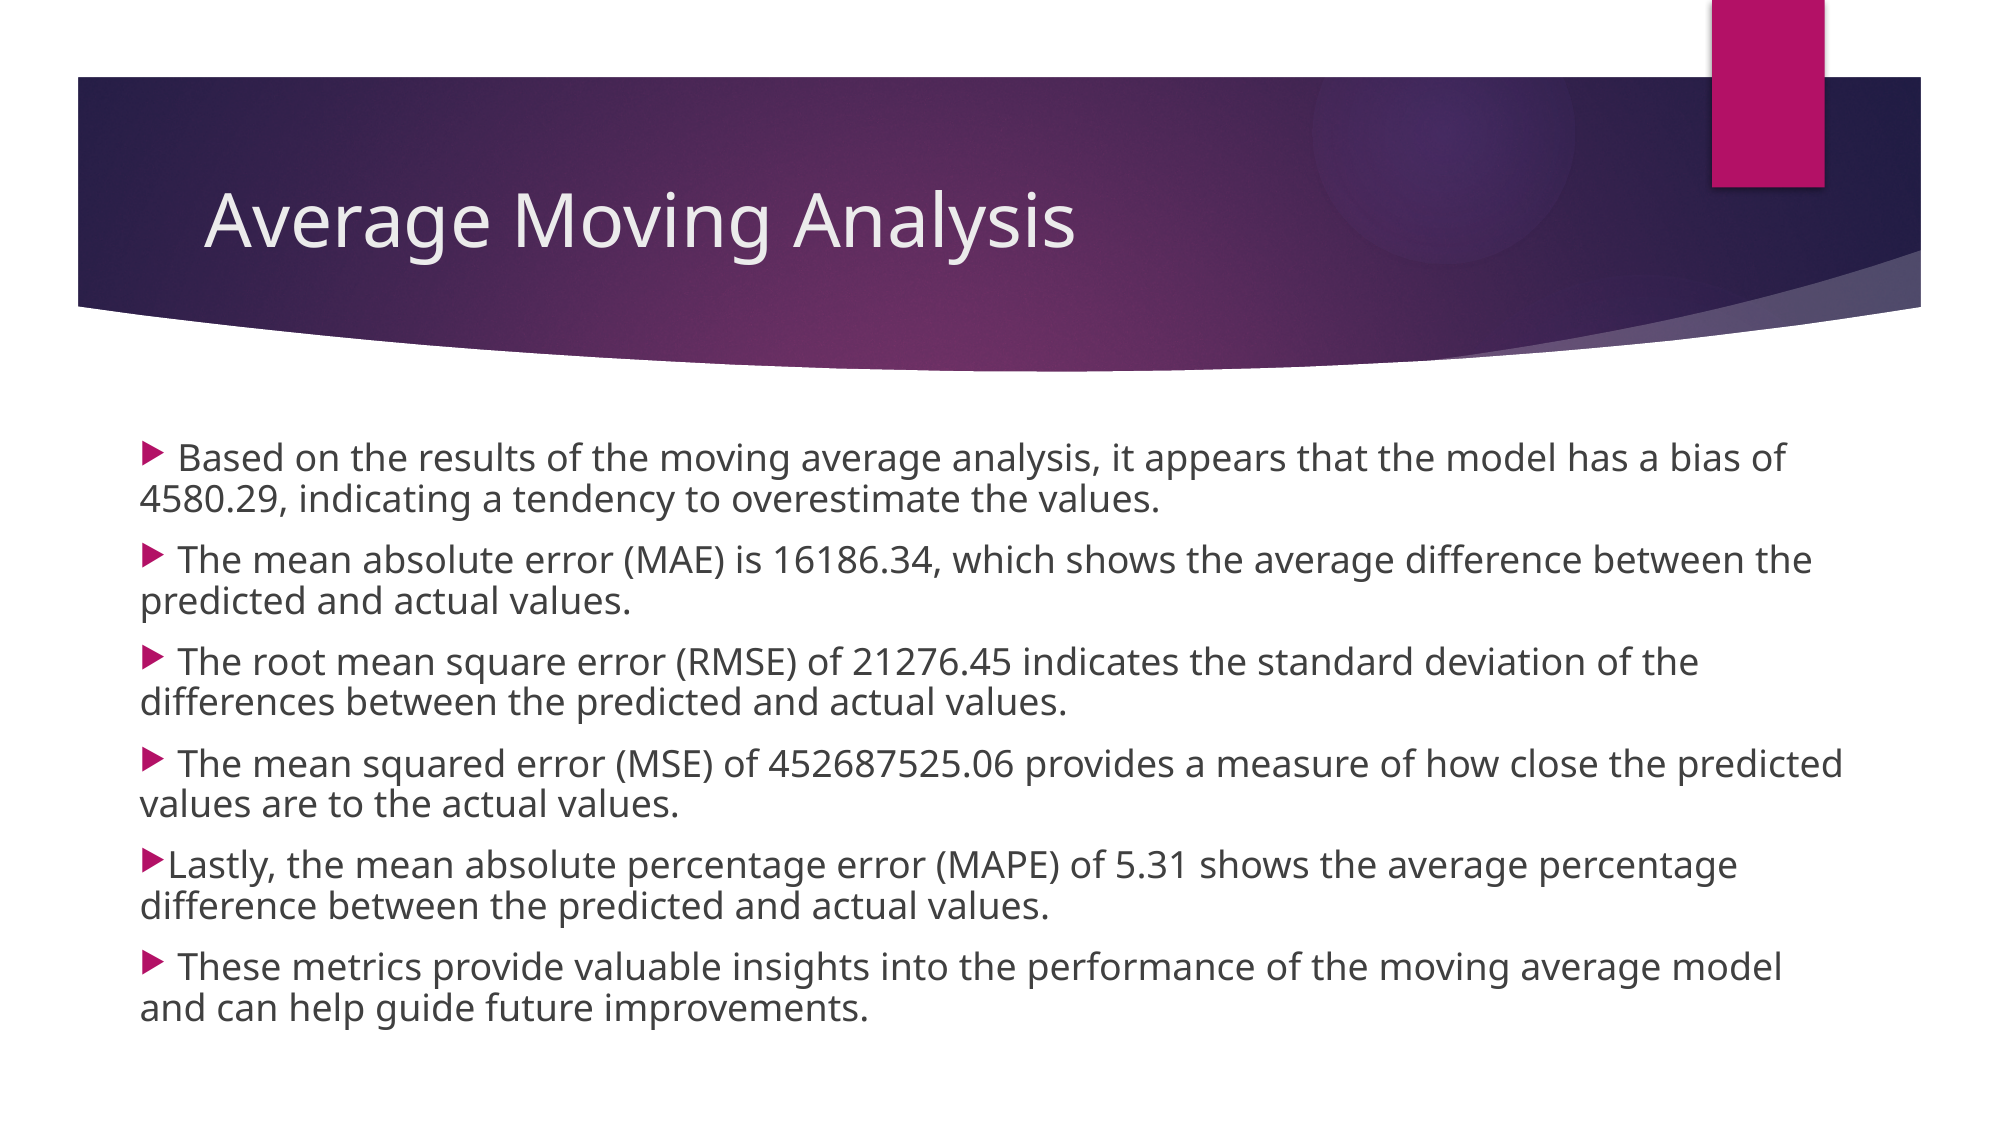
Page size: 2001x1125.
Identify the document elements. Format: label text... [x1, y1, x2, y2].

title Average Moving Analysis [189, 159, 1627, 276]
text_box Based on the results of the moving average analysis, it appears that the model has a bias of 4580.29, indicating a tendency to overestimate the values. The mean absolute error (MAE) is 16186.34, which shows the average difference between the predicted and actual values. The root mean square error (RMSE) of 21276.45 indicates the standard deviation of the differences between the predicted and actual values. The mean squared error (MSE) of 452687525.06 provides a measure of how close the predicted values are to the actual values. Lastly, the mean absolute percentage error (MAPE) of 5.31 shows the average percentage difference between the predicted and actual values. These metrics provide valuable insights into the performance of the moving average model and can help guide future improvements. [124, 390, 1871, 1079]
